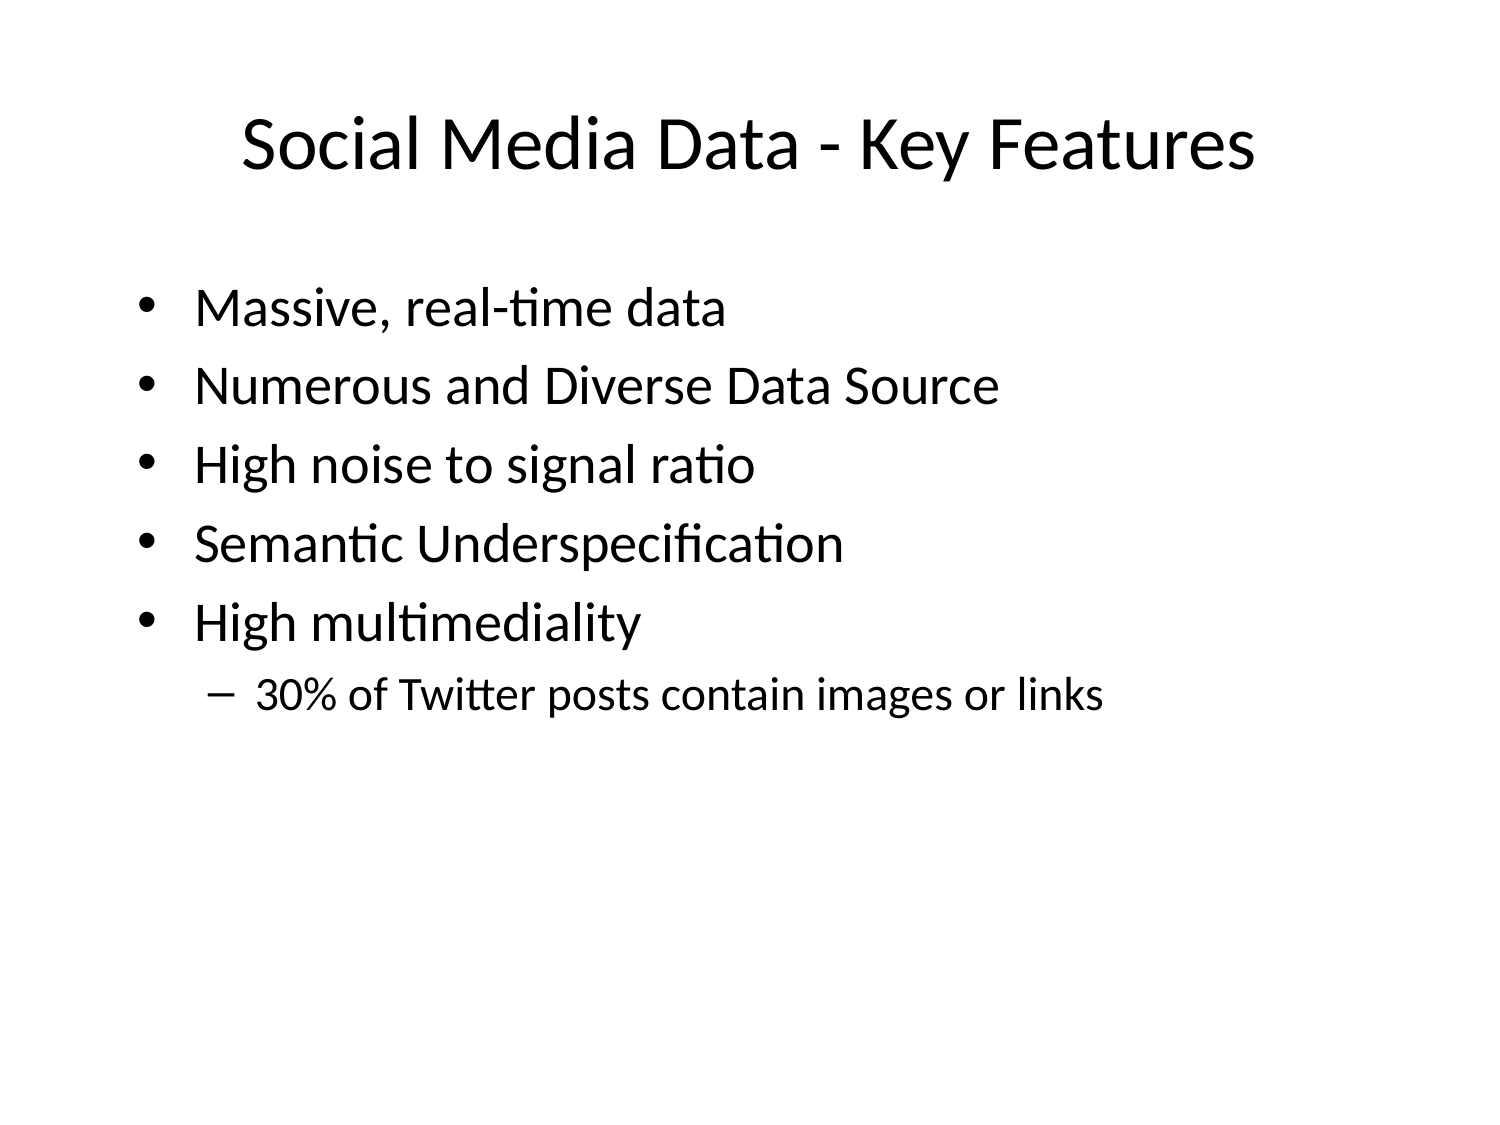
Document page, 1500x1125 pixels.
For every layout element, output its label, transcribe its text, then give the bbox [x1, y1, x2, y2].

title Social Media Data - Key Features [75, 45, 1425, 233]
list Massive, real-time data Numerous and Diverse Data Source High noise to signal ratio Semantic Underspecification High multimediality 30% of Twitter posts contain images or links [75, 262, 1425, 1005]
